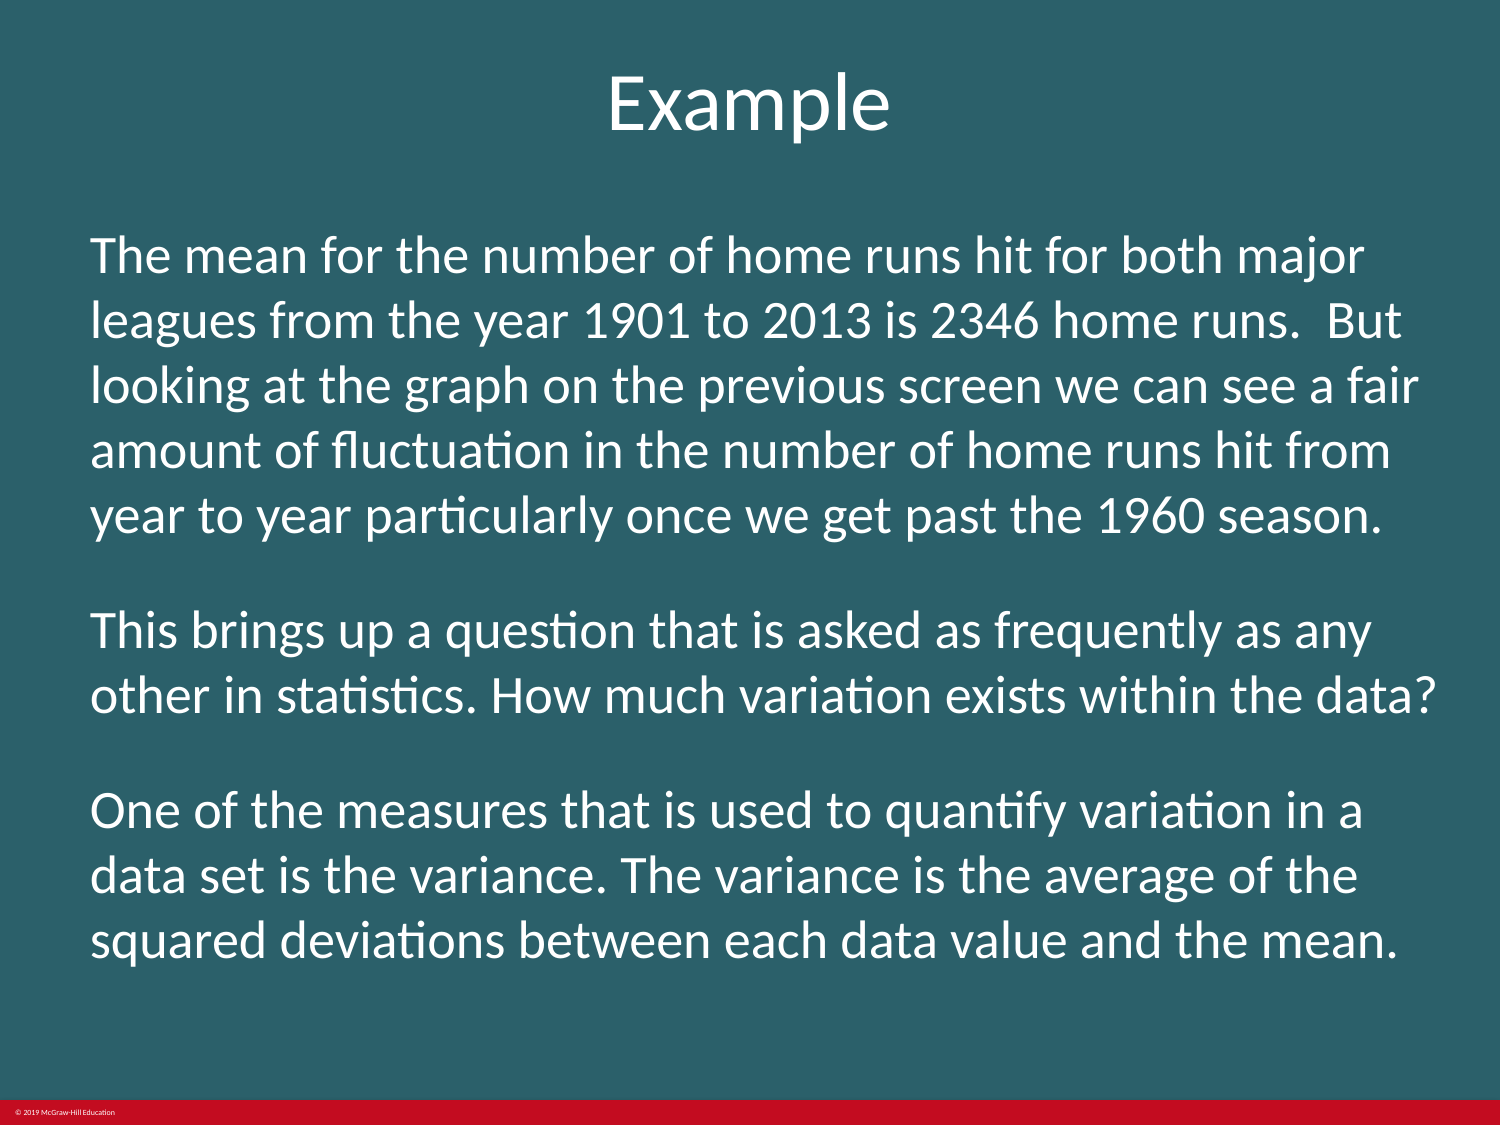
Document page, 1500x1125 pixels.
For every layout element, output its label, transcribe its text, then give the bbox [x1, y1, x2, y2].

title Example [0, 0, 1500, 195]
list The mean for the number of home runs hit for both major leagues from the year 1901 to 2013 is 2346 home runs. But looking at the graph on the previous screen we can see a fair amount of fluctuation in the number of home runs hit from year to year particularly once we get past the 1960 season. This brings up a question that is asked as frequently as any other in statistics. How much variation exists within the data? One of the measures that is used to quantify variation in a data set is the variance. The variance is the average of the squared deviations between each data value and the mean. [75, 212, 1470, 1075]
